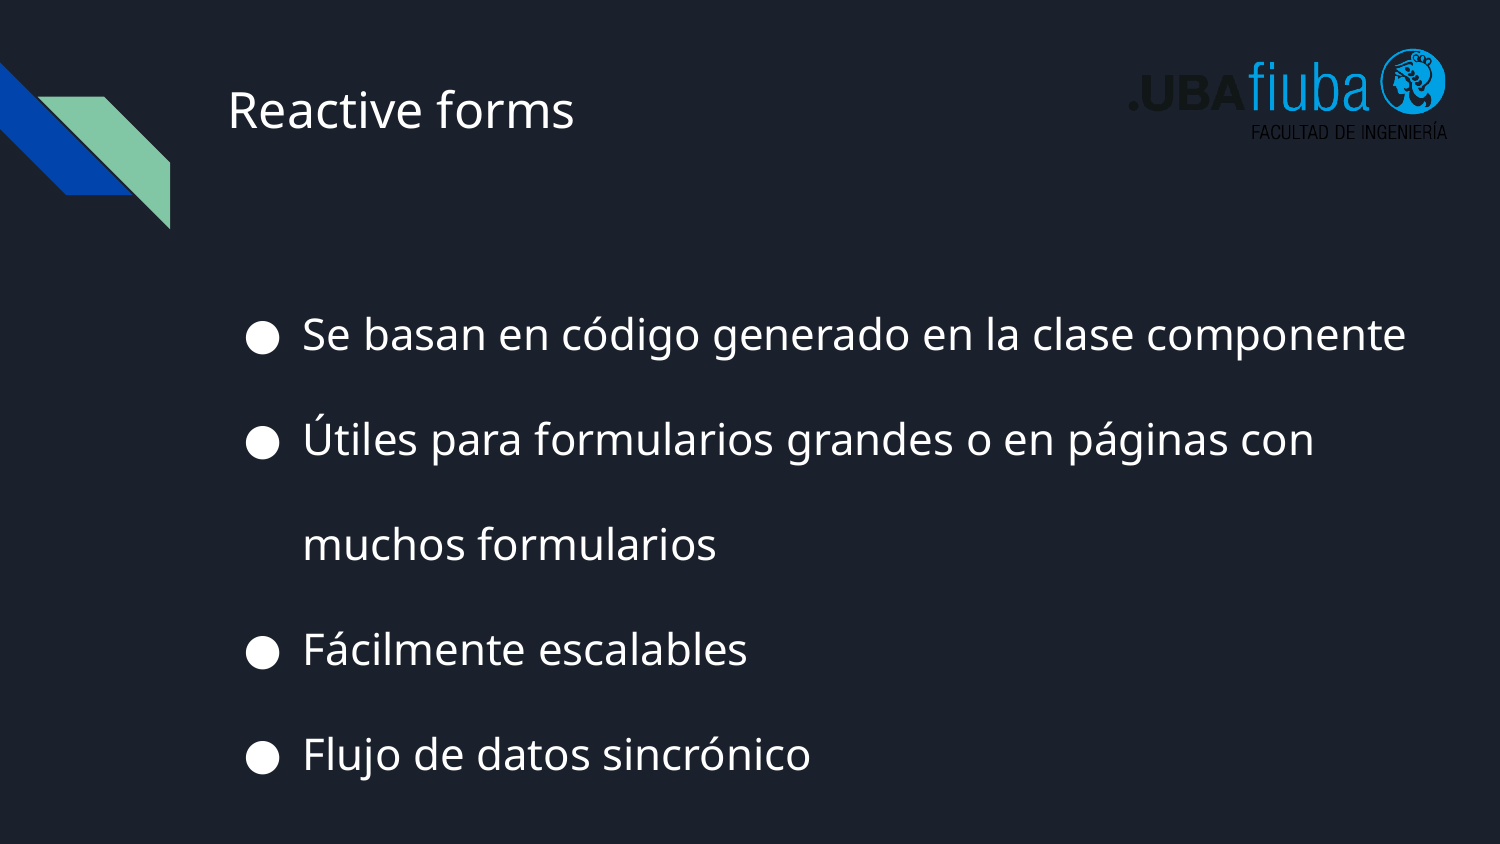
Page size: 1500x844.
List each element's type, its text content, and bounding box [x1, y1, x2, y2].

picture [1095, 17, 1486, 166]
text_box Se basan en código generado en la clase componente Útiles para formularios grandes o en páginas con muchos formularios Fácilmente escalables Flujo de datos sincrónico [212, 239, 1428, 742]
title Reactive forms [212, 63, 1368, 214]
